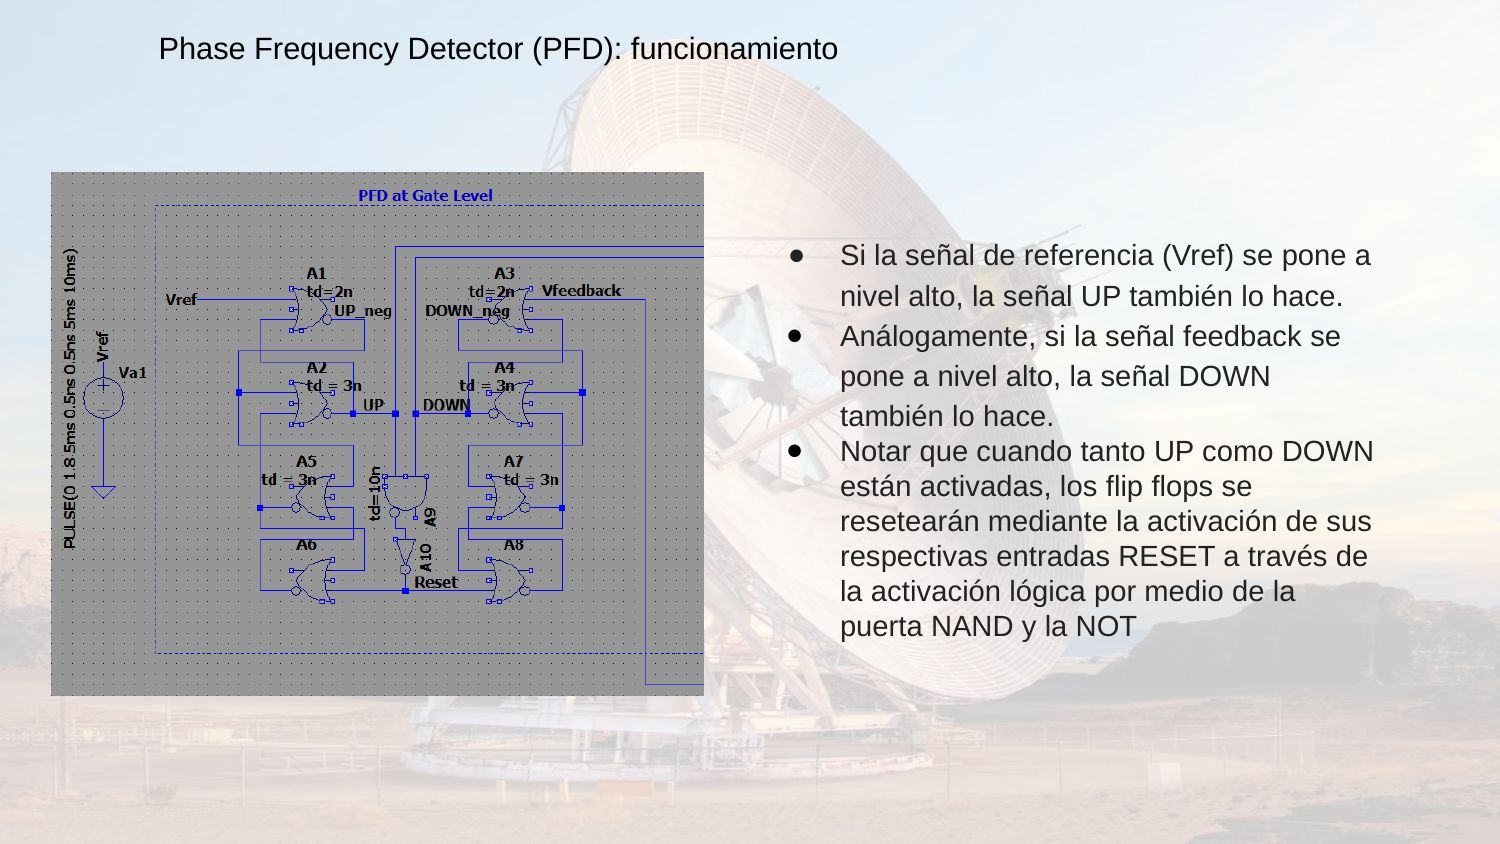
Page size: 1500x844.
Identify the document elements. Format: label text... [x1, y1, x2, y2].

text_box Si la señal de referencia (Vref) se pone a nivel alto, la señal UP también lo hace. Análogamente, si la señal feedback se pone a nivel alto, la señal DOWN también lo hace. Notar que cuando tanto UP como DOWN están activadas, los flip flops se resetearán mediante la activación de sus respectivas entradas RESET a través de la activación lógica por medio de la puerta NAND y la NOT [749, 216, 1395, 692]
title Phase Frequency Detector (PFD): funcionamiento [143, 13, 1357, 82]
picture [50, 172, 704, 696]
